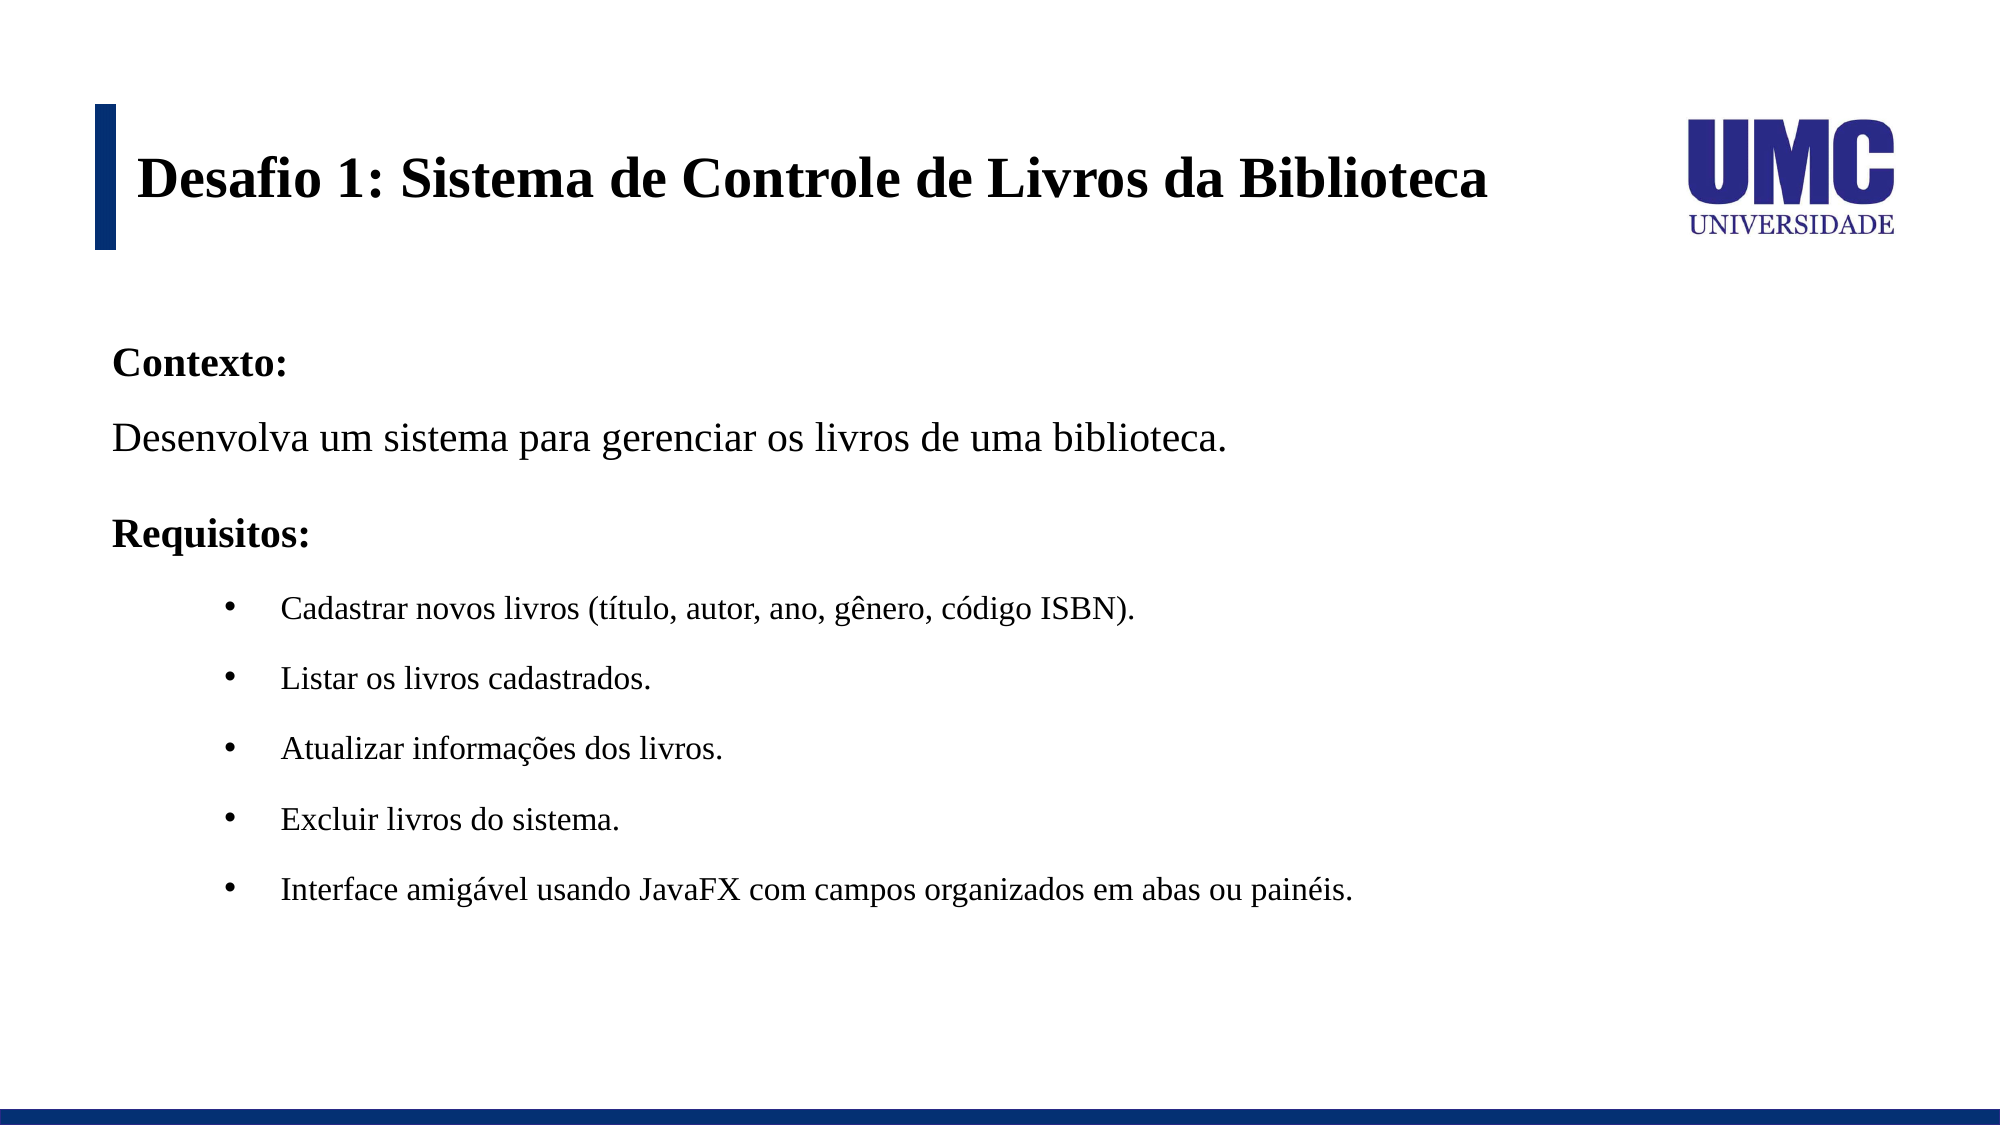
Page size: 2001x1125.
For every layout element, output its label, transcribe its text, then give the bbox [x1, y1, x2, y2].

title Desafio 1: Sistema de Controle de Livros da Biblioteca [122, 140, 1667, 214]
list Contexto: Desenvolva um sistema para gerenciar os livros de uma biblioteca. Requisitos: Cadastrar novos livros (título, autor, ano, gênero, código ISBN). Listar os livros cadastrados. Atualizar informações dos livros. Excluir livros do sistema. Interface amigável usando JavaFX com campos organizados em abas ou painéis. [97, 302, 1903, 1017]
picture [95, 104, 116, 250]
picture [1686, 117, 1896, 237]
picture [1, 1110, 1999, 1124]
